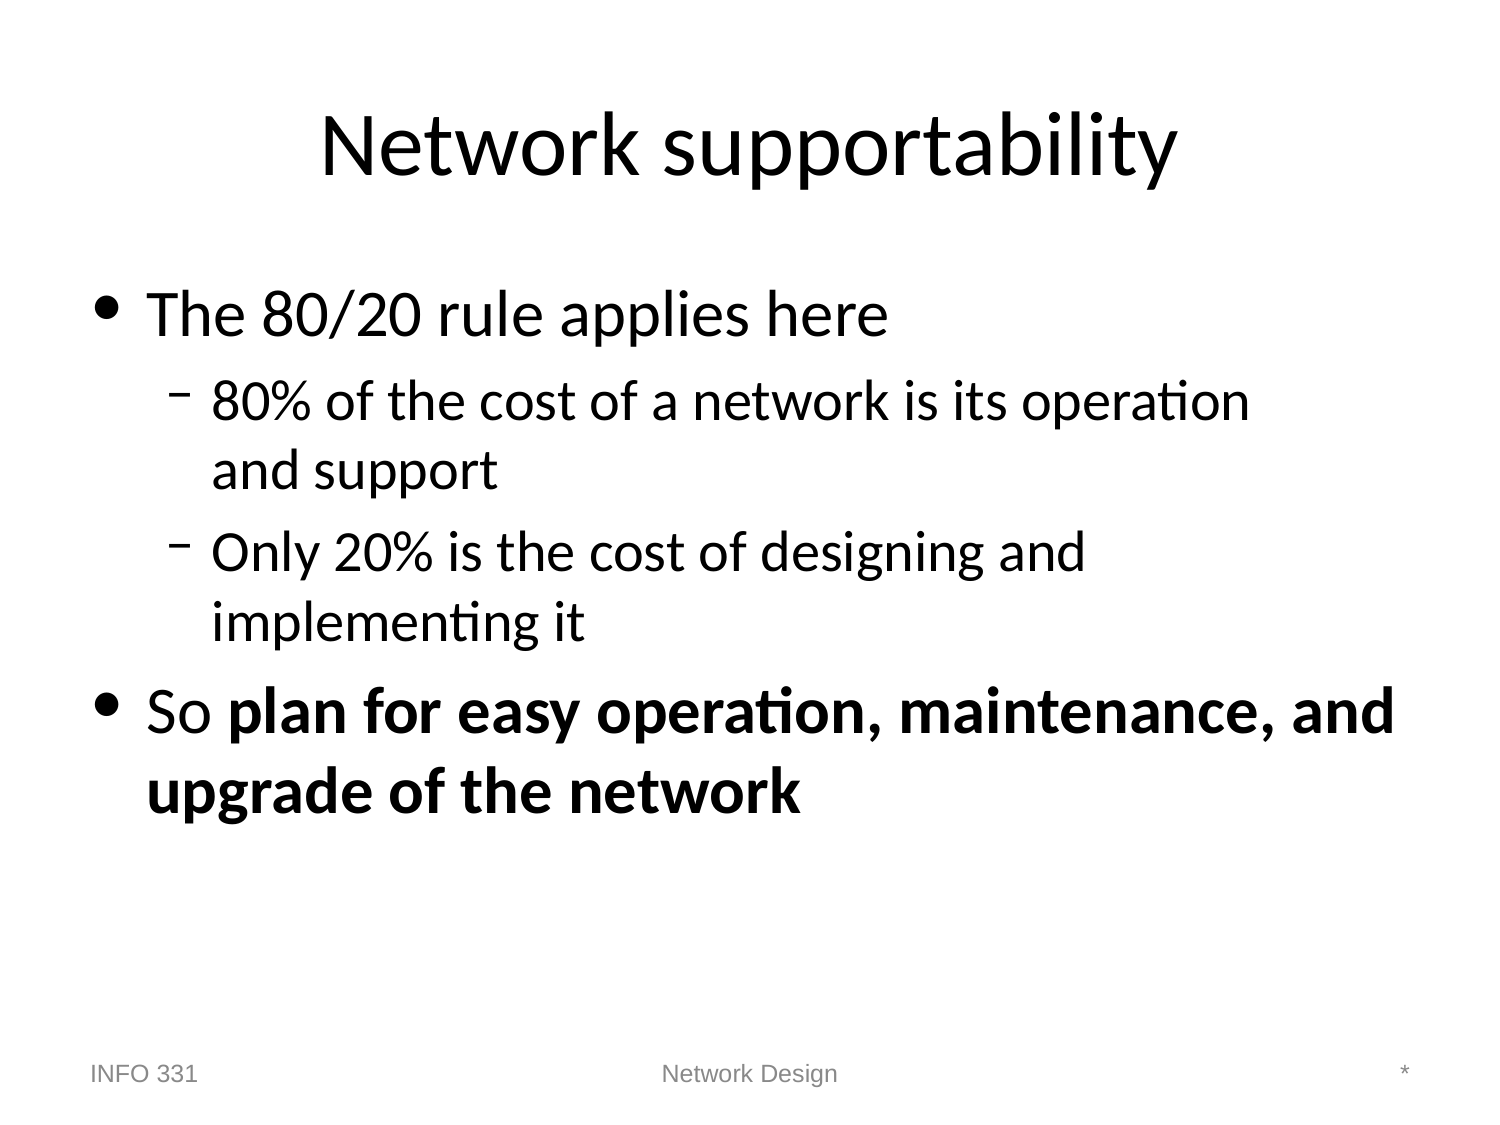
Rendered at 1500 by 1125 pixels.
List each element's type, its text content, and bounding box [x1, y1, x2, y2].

text_box INFO 331 [75, 1042, 425, 1103]
text_box * [1074, 1042, 1425, 1103]
text_box Network Design [512, 1042, 988, 1103]
title Network supportability [75, 45, 1425, 233]
list The 80/20 rule applies here 80% of the cost of a network is its operation and support Only 20% is the cost of designing and implementing it So plan for easy operation, maintenance, and upgrade of the network [75, 262, 1425, 1005]
